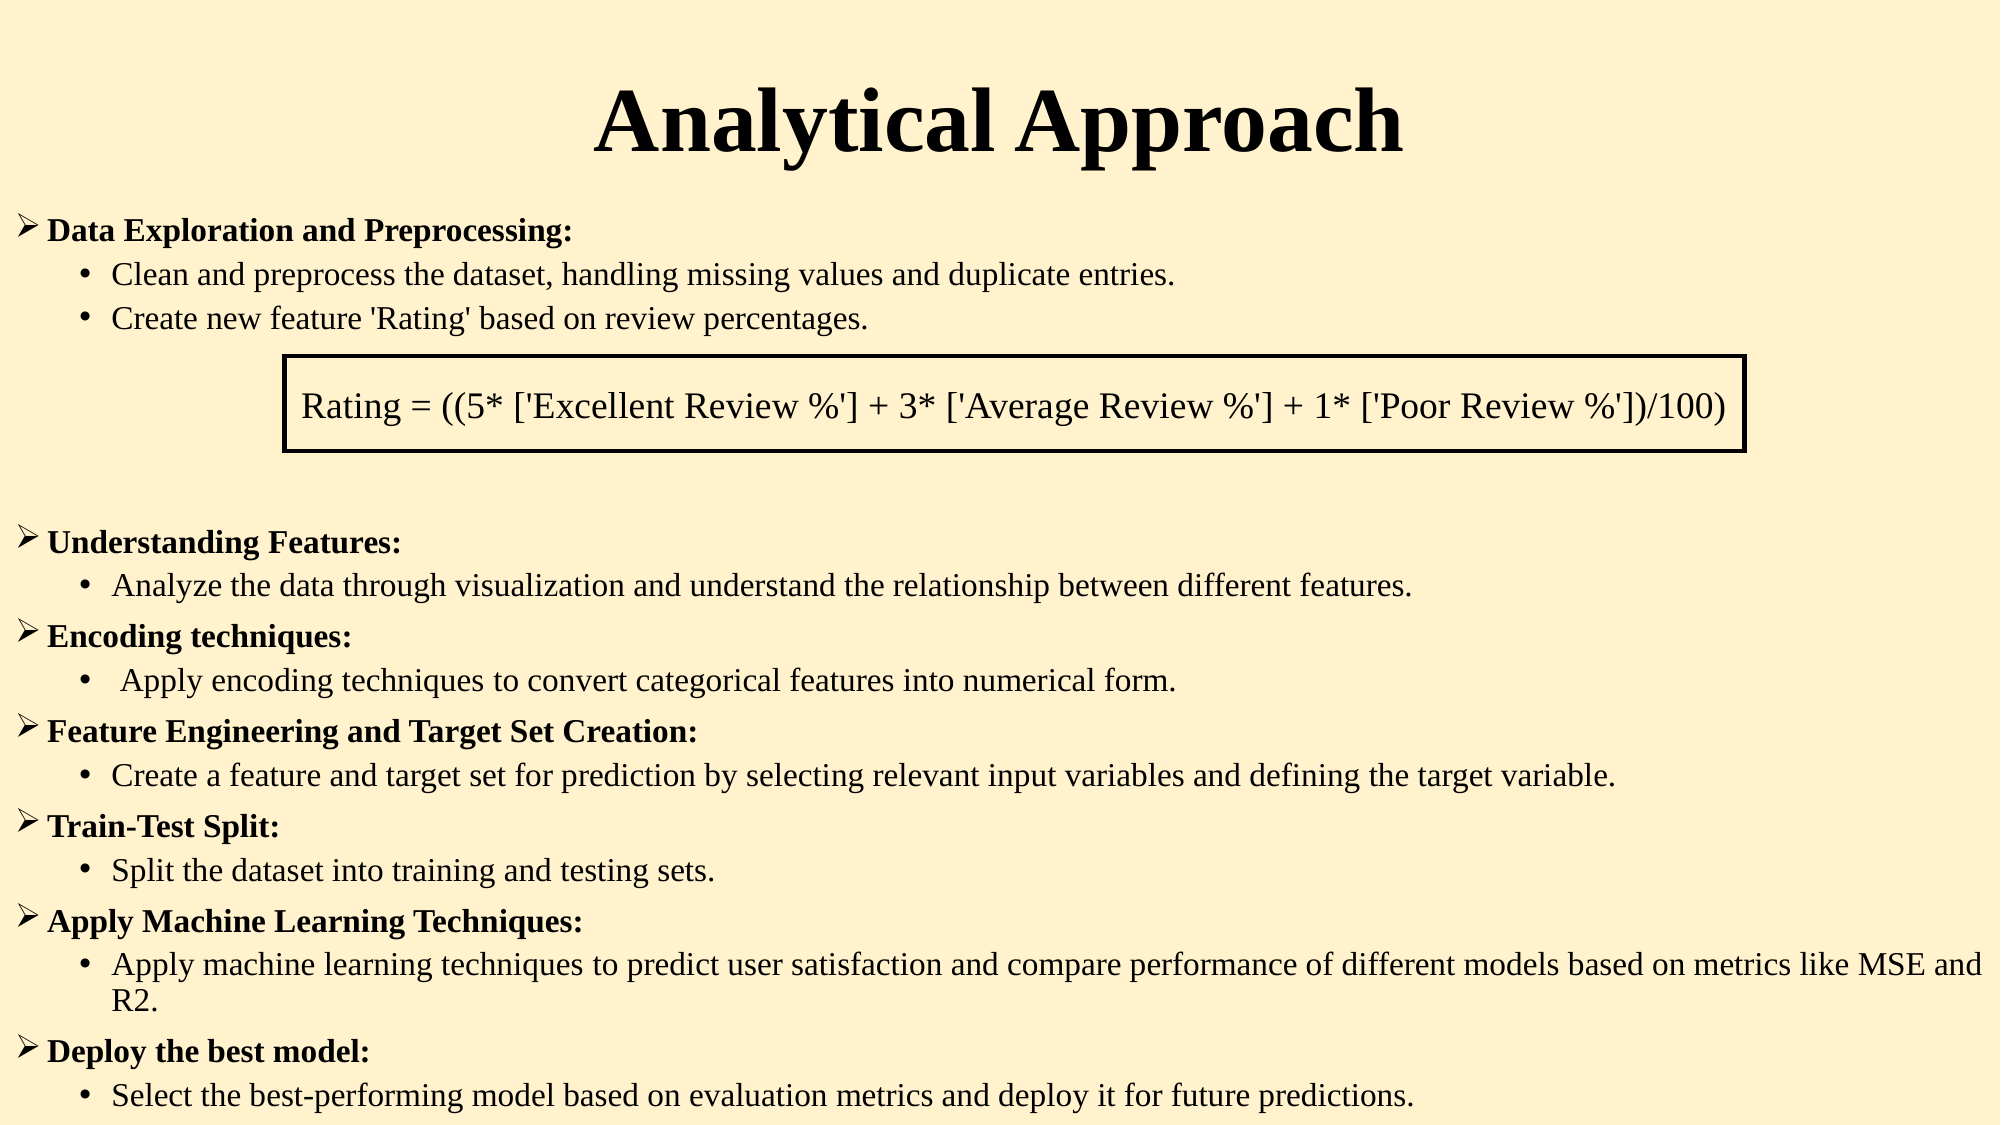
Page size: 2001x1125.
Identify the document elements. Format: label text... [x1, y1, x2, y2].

title Analytical Approach [137, 22, 1863, 205]
list Data Exploration and Preprocessing: Clean and preprocess the dataset, handling missing values and duplicate entries. Create new feature 'Rating' based on review percentages. Understanding Features: Analyze the data through visualization and understand the relationship between different features. Encoding techniques: Apply encoding techniques to convert categorical features into numerical form. Feature Engineering and Target Set Creation: Create a feature and target set for prediction by selecting relevant input variables and defining the target variable. Train-Test Split: Split the dataset into training and testing sets. Apply Machine Learning Techniques: Apply machine learning techniques to predict user satisfaction and compare performance of different models based on metrics like MSE and R2. Deploy the best model: Select the best-performing model based on evaluation metrics and deploy it for future predictions. [0, 205, 2000, 1125]
text_box Rating = ((5* ['Excellent Review %'] + 3* ['Average Review %'] + 1* ['Poor Review %'])/100) [284, 355, 1745, 452]
